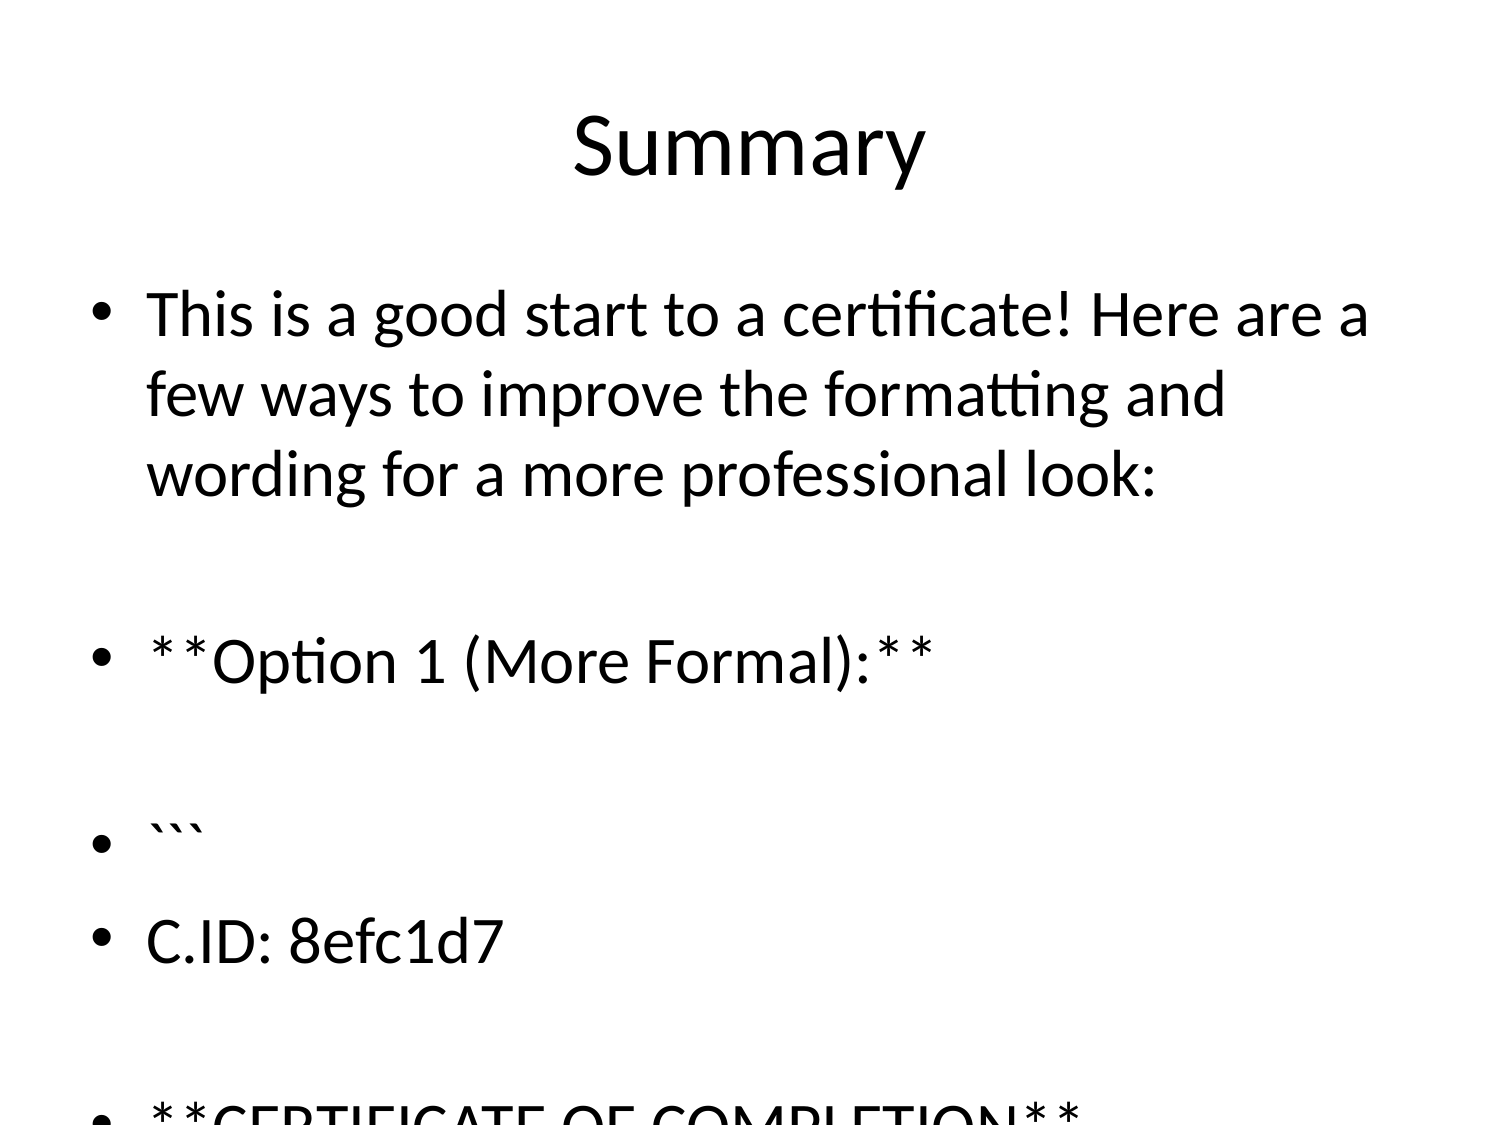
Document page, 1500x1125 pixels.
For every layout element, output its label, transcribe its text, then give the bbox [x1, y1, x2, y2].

list This is a good start to a certificate! Here are a few ways to improve the formatting and wording for a more professional look: **Option 1 (More Formal):** ``` C.ID: 8efc1d7 **CERTIFICATE OF COMPLETION** **Proudly Presented to** RAVI SAH for successfully completing a four-week virtual internship program in C++ Programming. Ravi demonstrated wonderful skills and made invaluable contributions to assigned tasks and projects. **Program Dates:** January 25, 2024 – February 25, 2024 **CODSOFT** ISO 9001-2015 Certified www.codsoft.in contact@codsoft.in Date: February 28, 2024 ``` **Option 2 (Slightly Less Formal):** ``` C.ID: 8efc1d7 **CERTIFICATE OF COMPLETION** This certificate is awarded to **RAVI SAH** in recognition of successful completion of a four-week virtual internship in C++ Programming at CODSOFT. Ravi's contributions and skills were truly impressive. **Program Dates:** January 25, 2024 – February 25, 2024 **CODSOFT** ISO 9001-2015 Certified www.codsoft.in contact@codsoft.in Date: February 28, 2024 ``` **Key improvements:** * **Bolding and Formatting:** Using bold text for key elements like the title and name makes it easier to read. Proper line breaks improve readability. * **Sentence Structure:** The sentences have been restructured for better flow and grammar. Replacing "his/her" with "Ravi's" avoids gendered language. * **Date Format:** Using the month name instead of numbers (e.g., January 25, 2024) is generally preferred in formal documents. * **Conciseness:** The wording is slightly more concise and impactful. * **"Four-week" instead of "4 weeks":** Writing it out is more formal. Remember to choose the option that best suits the overall tone and style of CODSOFT's certificates. You might also want to consider adding a logo for CODSOFT. [75, 262, 1425, 1005]
title Summary [75, 45, 1425, 233]
